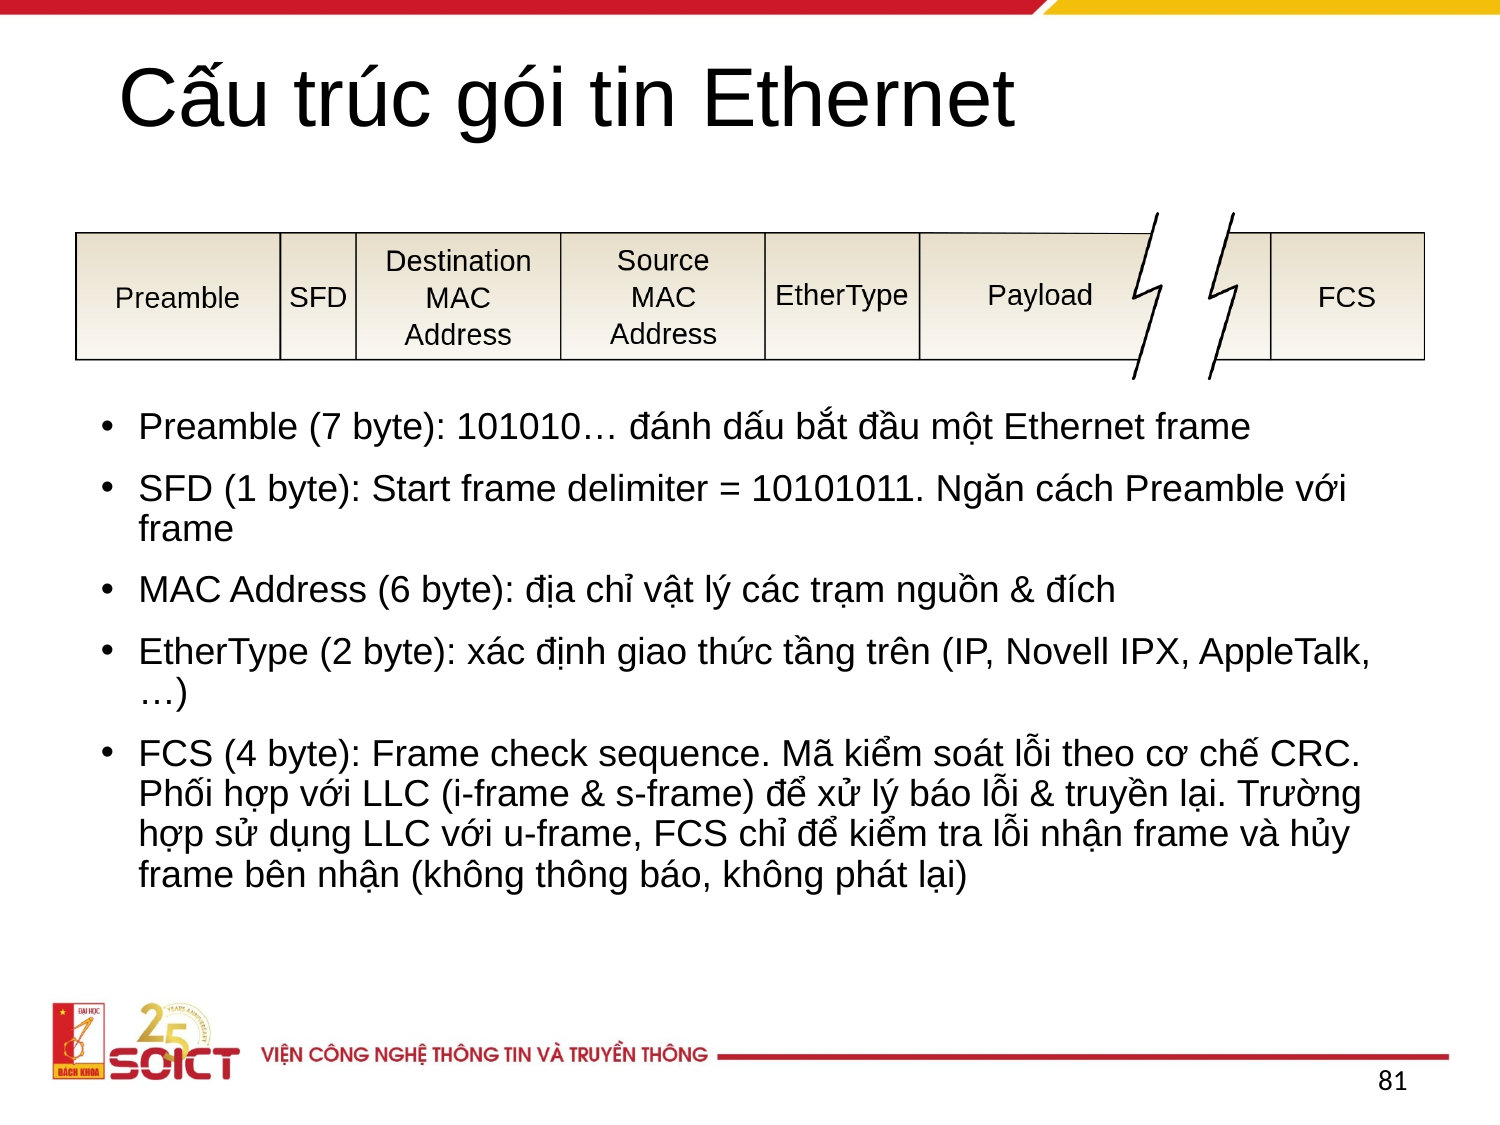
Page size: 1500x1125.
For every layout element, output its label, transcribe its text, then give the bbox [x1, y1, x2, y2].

list Preamble (7 byte): 101010… đánh dấu bắt đầu một Ethernet frame SFD (1 byte): Start frame delimiter = 10101011. Ngăn cách Preamble với frame MAC Address (6 byte): địa chỉ vật lý các trạm nguồn & đích EtherType (2 byte): xác định giao thức tầng trên (IP, Novell IPX, AppleTalk, …) FCS (4 byte): Frame check sequence. Mã kiểm soát lỗi theo cơ chế CRC. Phối hợp với LLC (i-frame & s-frame) để xử lý báo lỗi & truyền lại. Trường hợp sử dụng LLC với u-frame, FCS chỉ để kiểm tra lỗi nhận frame và hủy frame bên nhận (không thông báo, không phát lại) [85, 399, 1425, 979]
slide_number ‹#› [1328, 1049, 1423, 1109]
title Cấu trúc gói tin Ethernet [103, 38, 1397, 161]
picture [0, 0, 1500, 1125]
